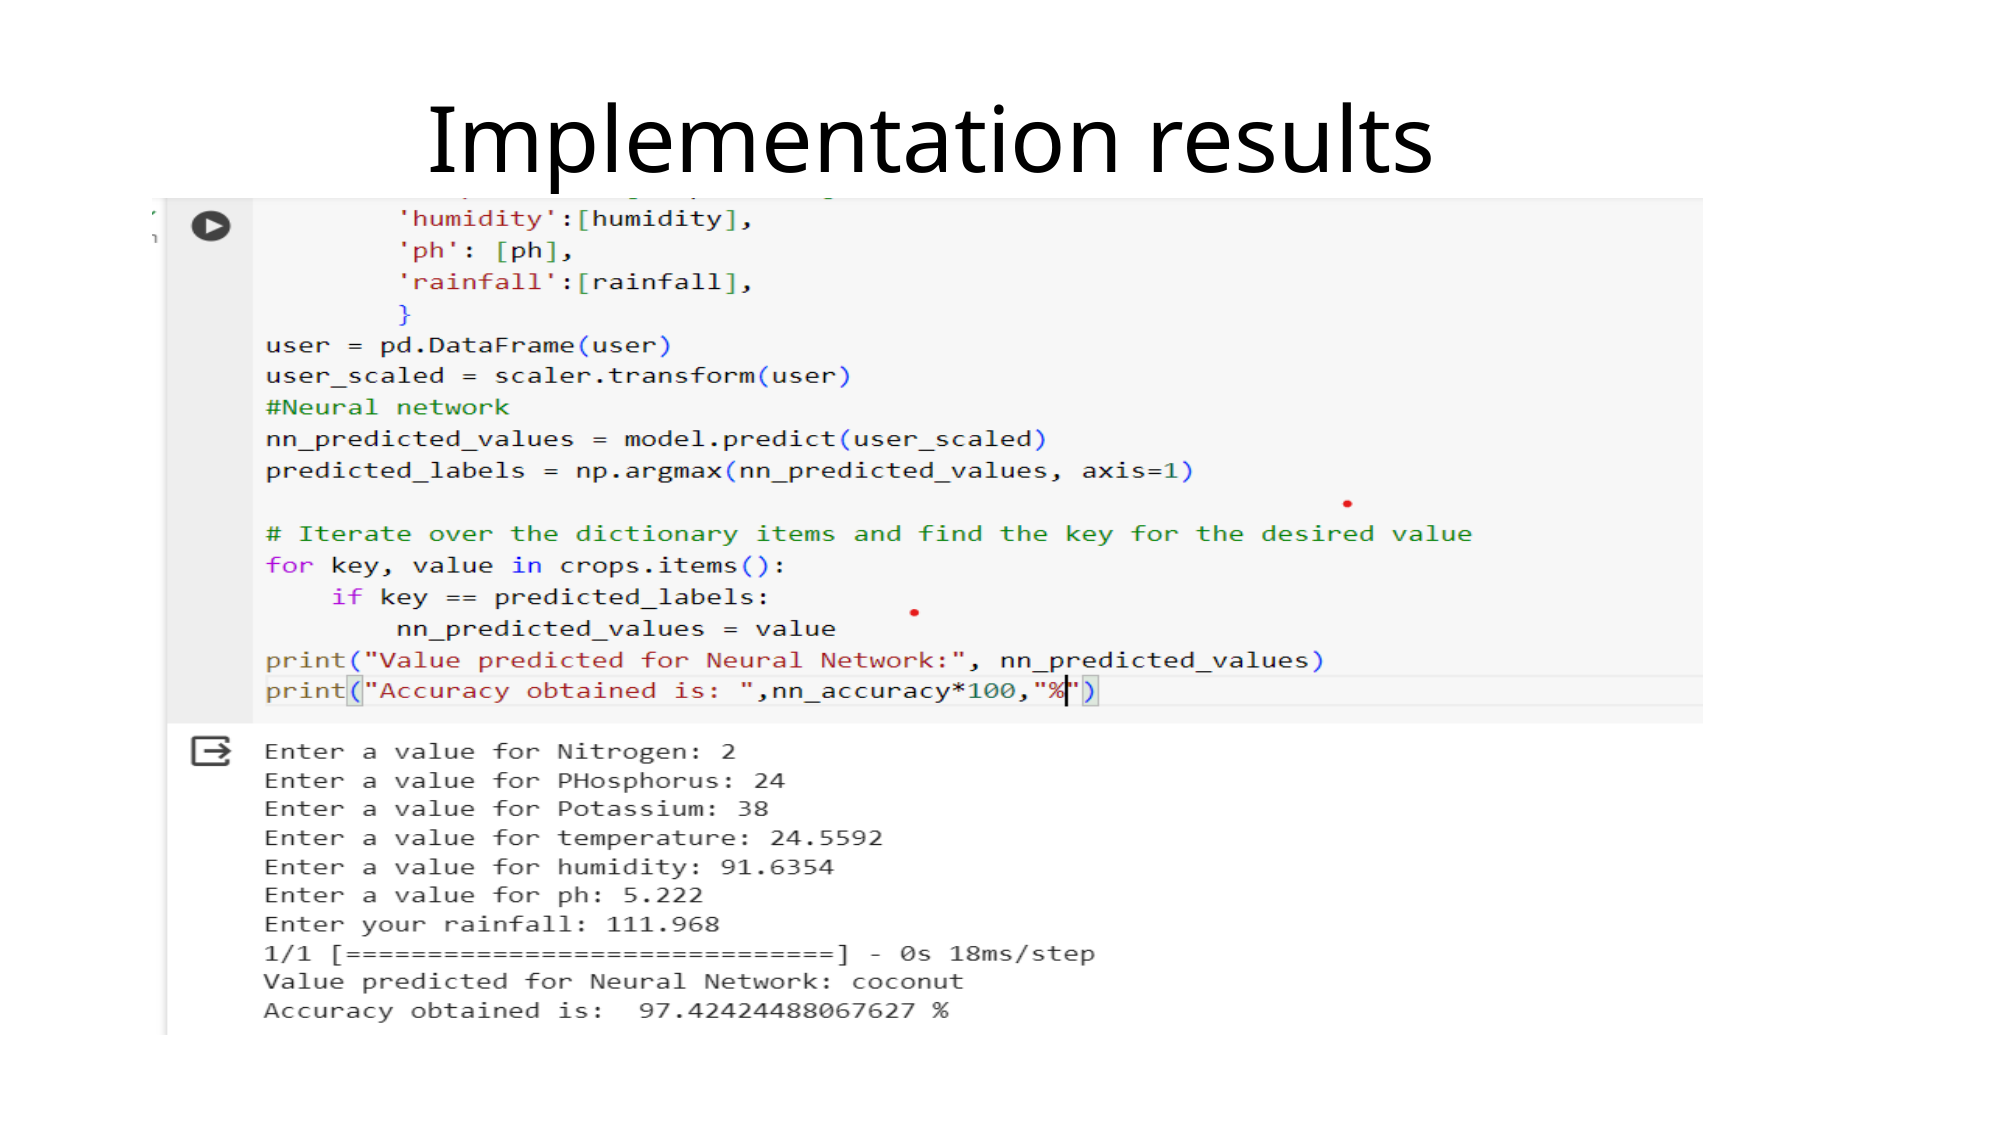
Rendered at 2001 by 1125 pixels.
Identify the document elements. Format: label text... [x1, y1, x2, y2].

title Implementation results [0, 34, 1591, 252]
picture [152, 198, 1703, 1035]
